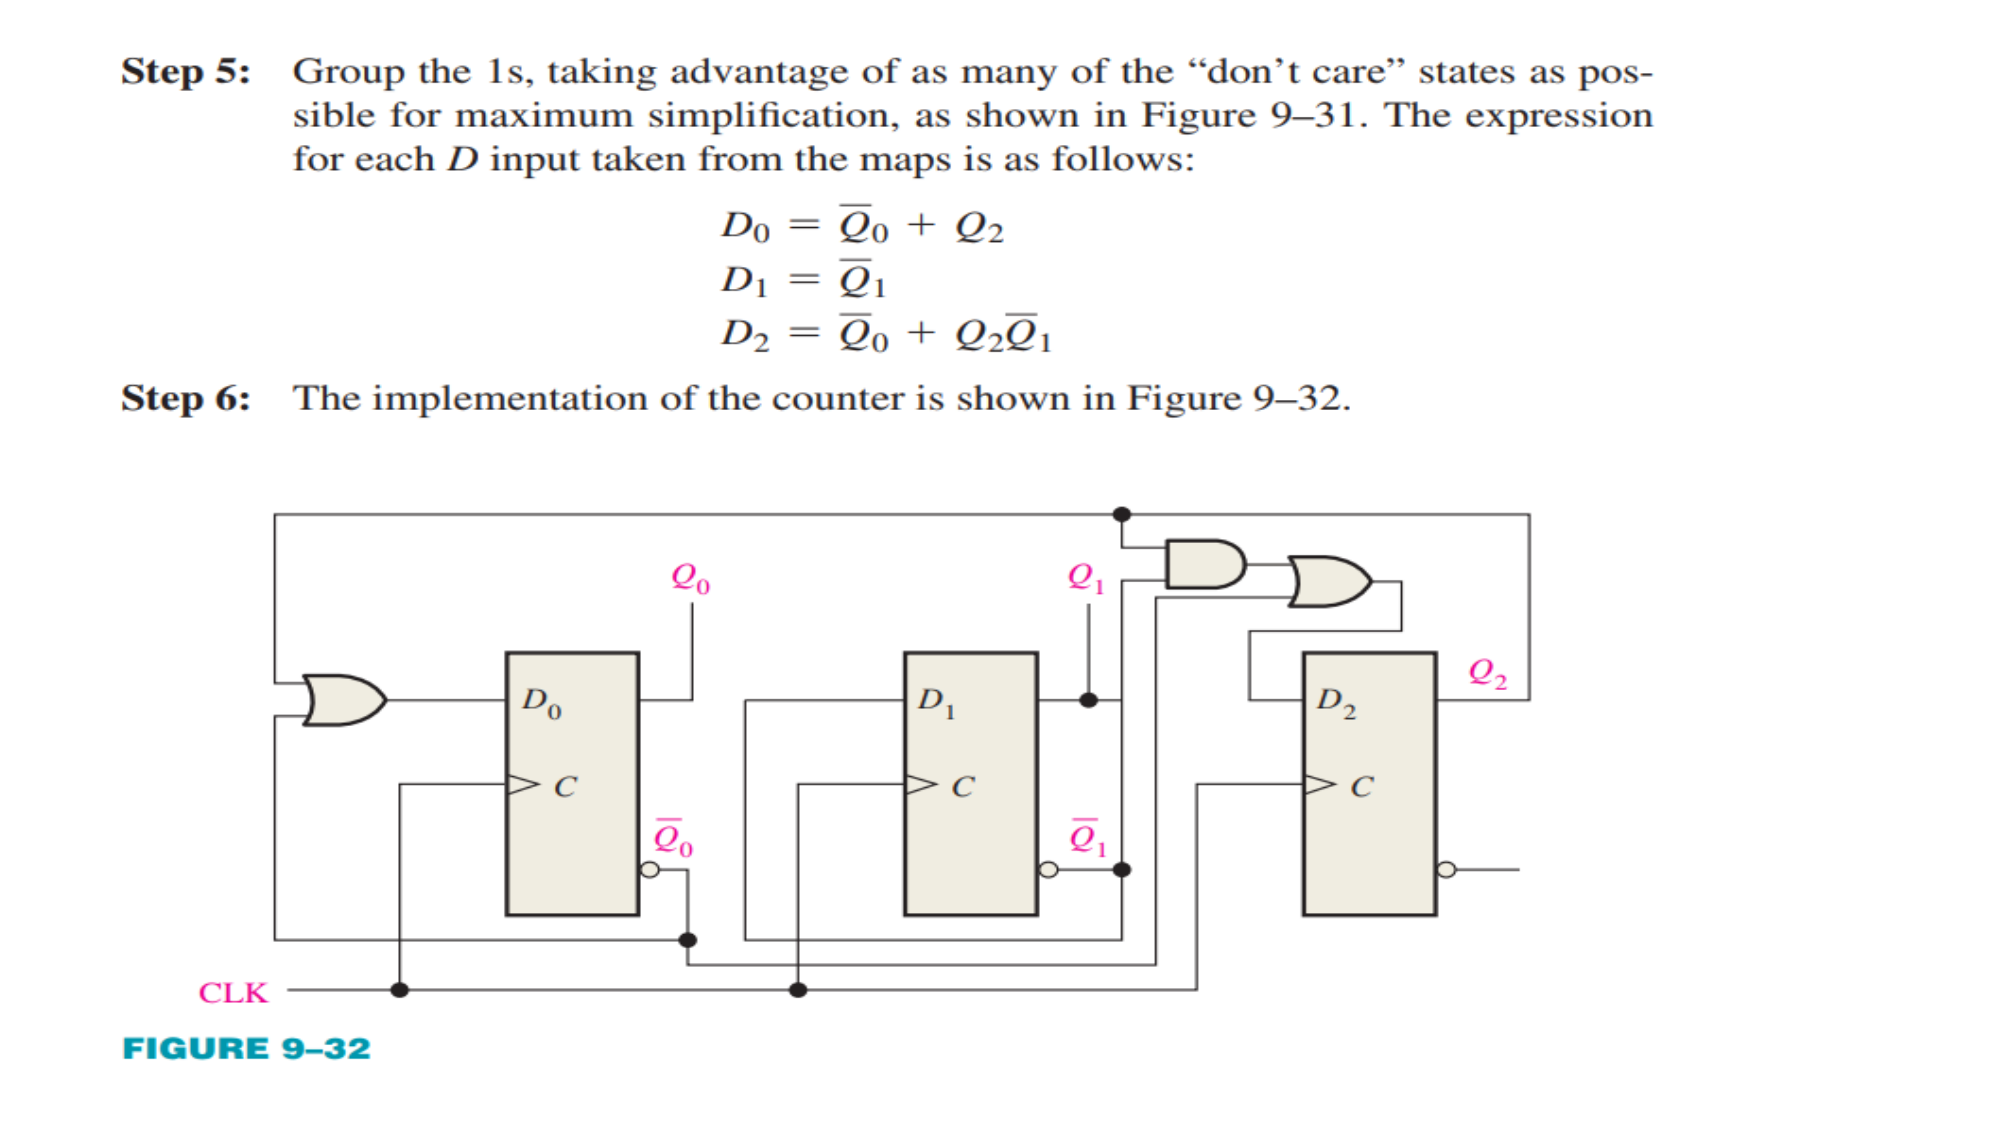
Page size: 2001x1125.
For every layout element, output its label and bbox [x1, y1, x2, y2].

picture [87, 44, 1817, 1081]
